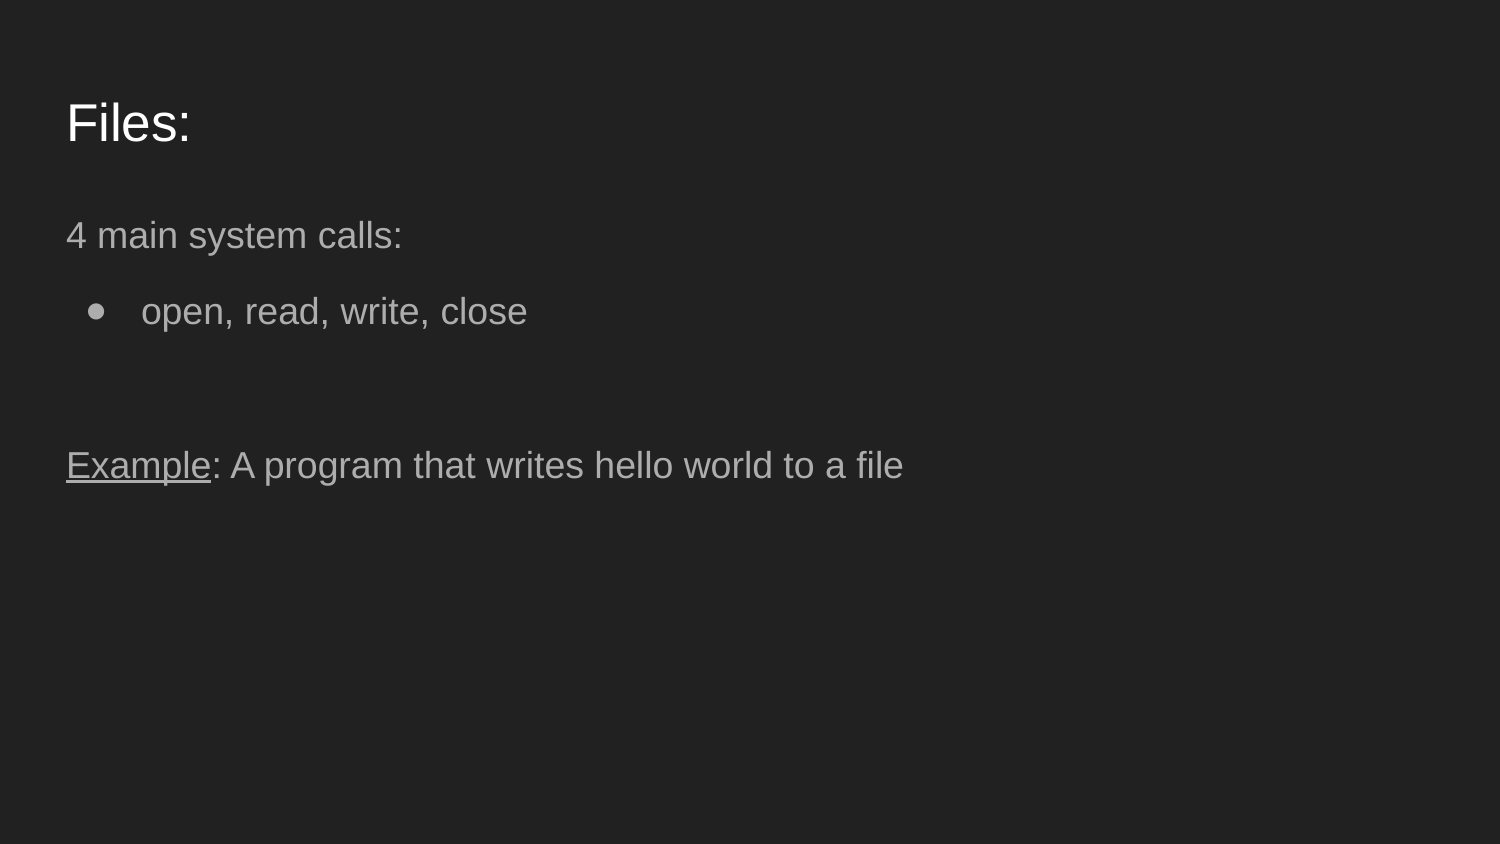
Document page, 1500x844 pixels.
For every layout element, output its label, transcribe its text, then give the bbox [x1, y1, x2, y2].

title Files: [51, 72, 1449, 167]
list 4 main system calls: open, read, write, close Example: A program that writes hello world to a file [51, 189, 1449, 750]
